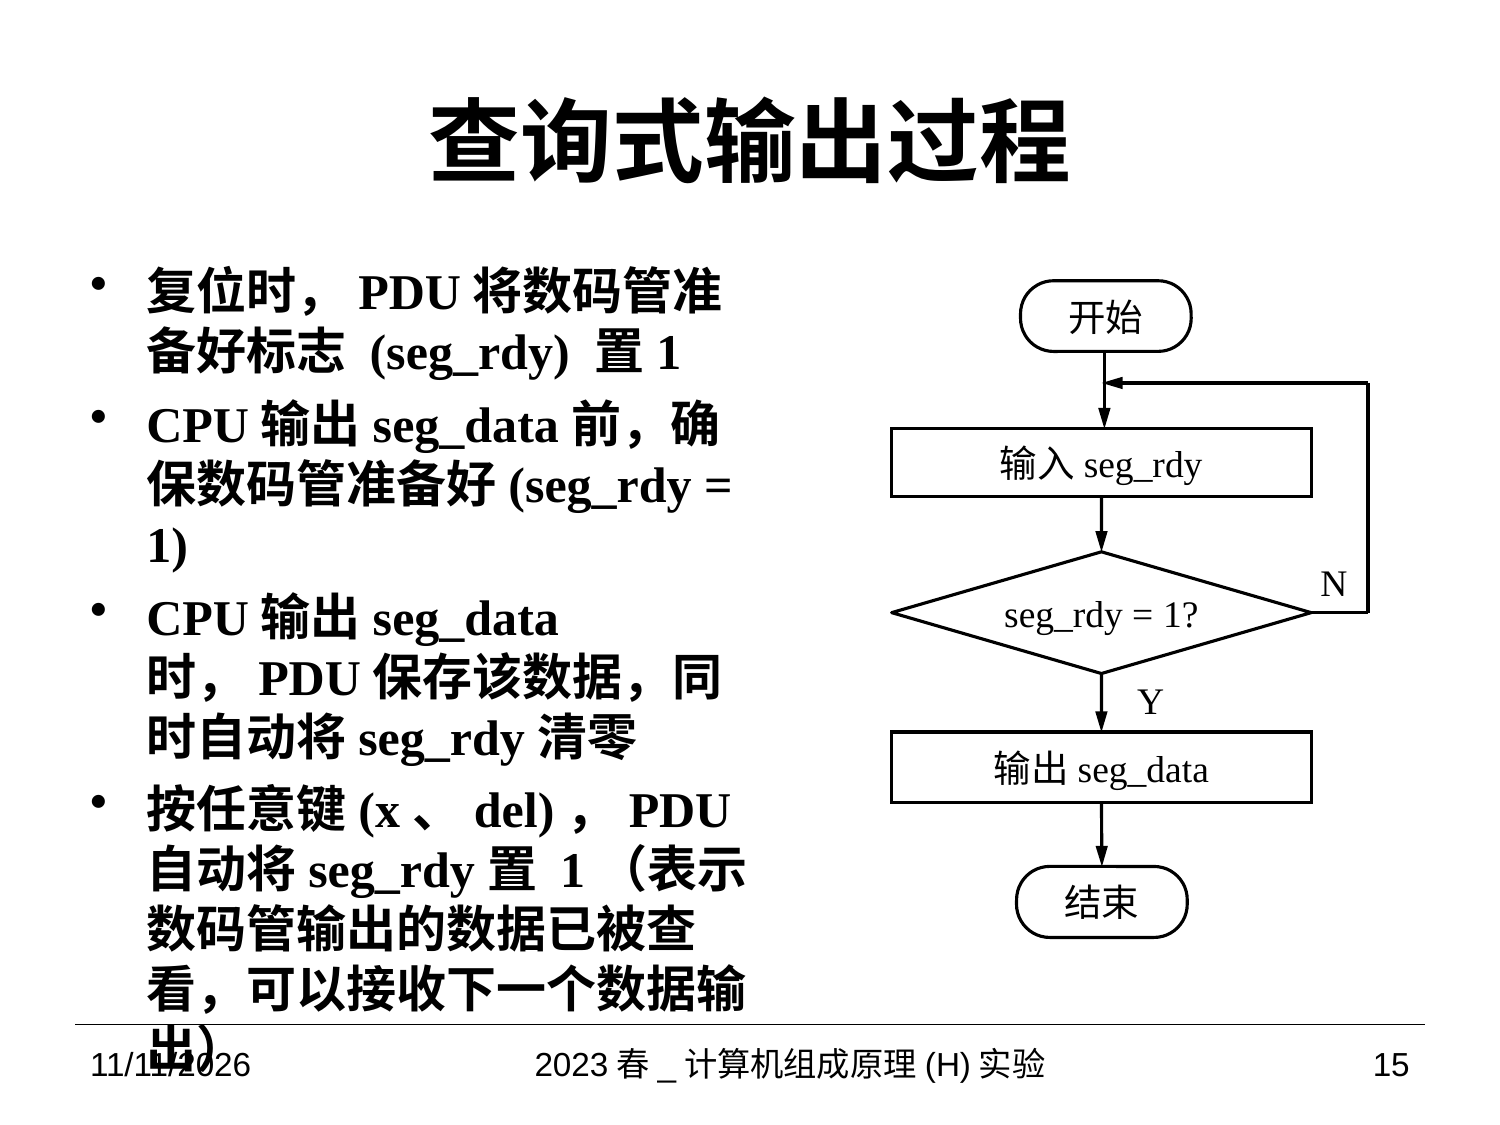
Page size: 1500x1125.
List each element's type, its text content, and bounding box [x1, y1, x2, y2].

list 复位时，PDU将数码管准备好标志 (seg_rdy) 置1 CPU输出seg_data前，确保数码管准备好(seg_rdy = 1) CPU输出seg_data时，PDU保存该数据，同时自动将seg_rdy清零 按任意键(x、del)，PDU自动将seg_rdy置 1（表示数码管输出的数据已被查看，可以接收下一个数据输出） [75, 252, 784, 1024]
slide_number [74, 1024, 424, 1103]
title 查询式输出过程 [75, 45, 1425, 233]
slide_number 15 [1162, 1024, 1426, 1103]
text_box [891, 280, 1369, 938]
footer 2023春_计算机组成原理(H)实验 [424, 1024, 1162, 1103]
